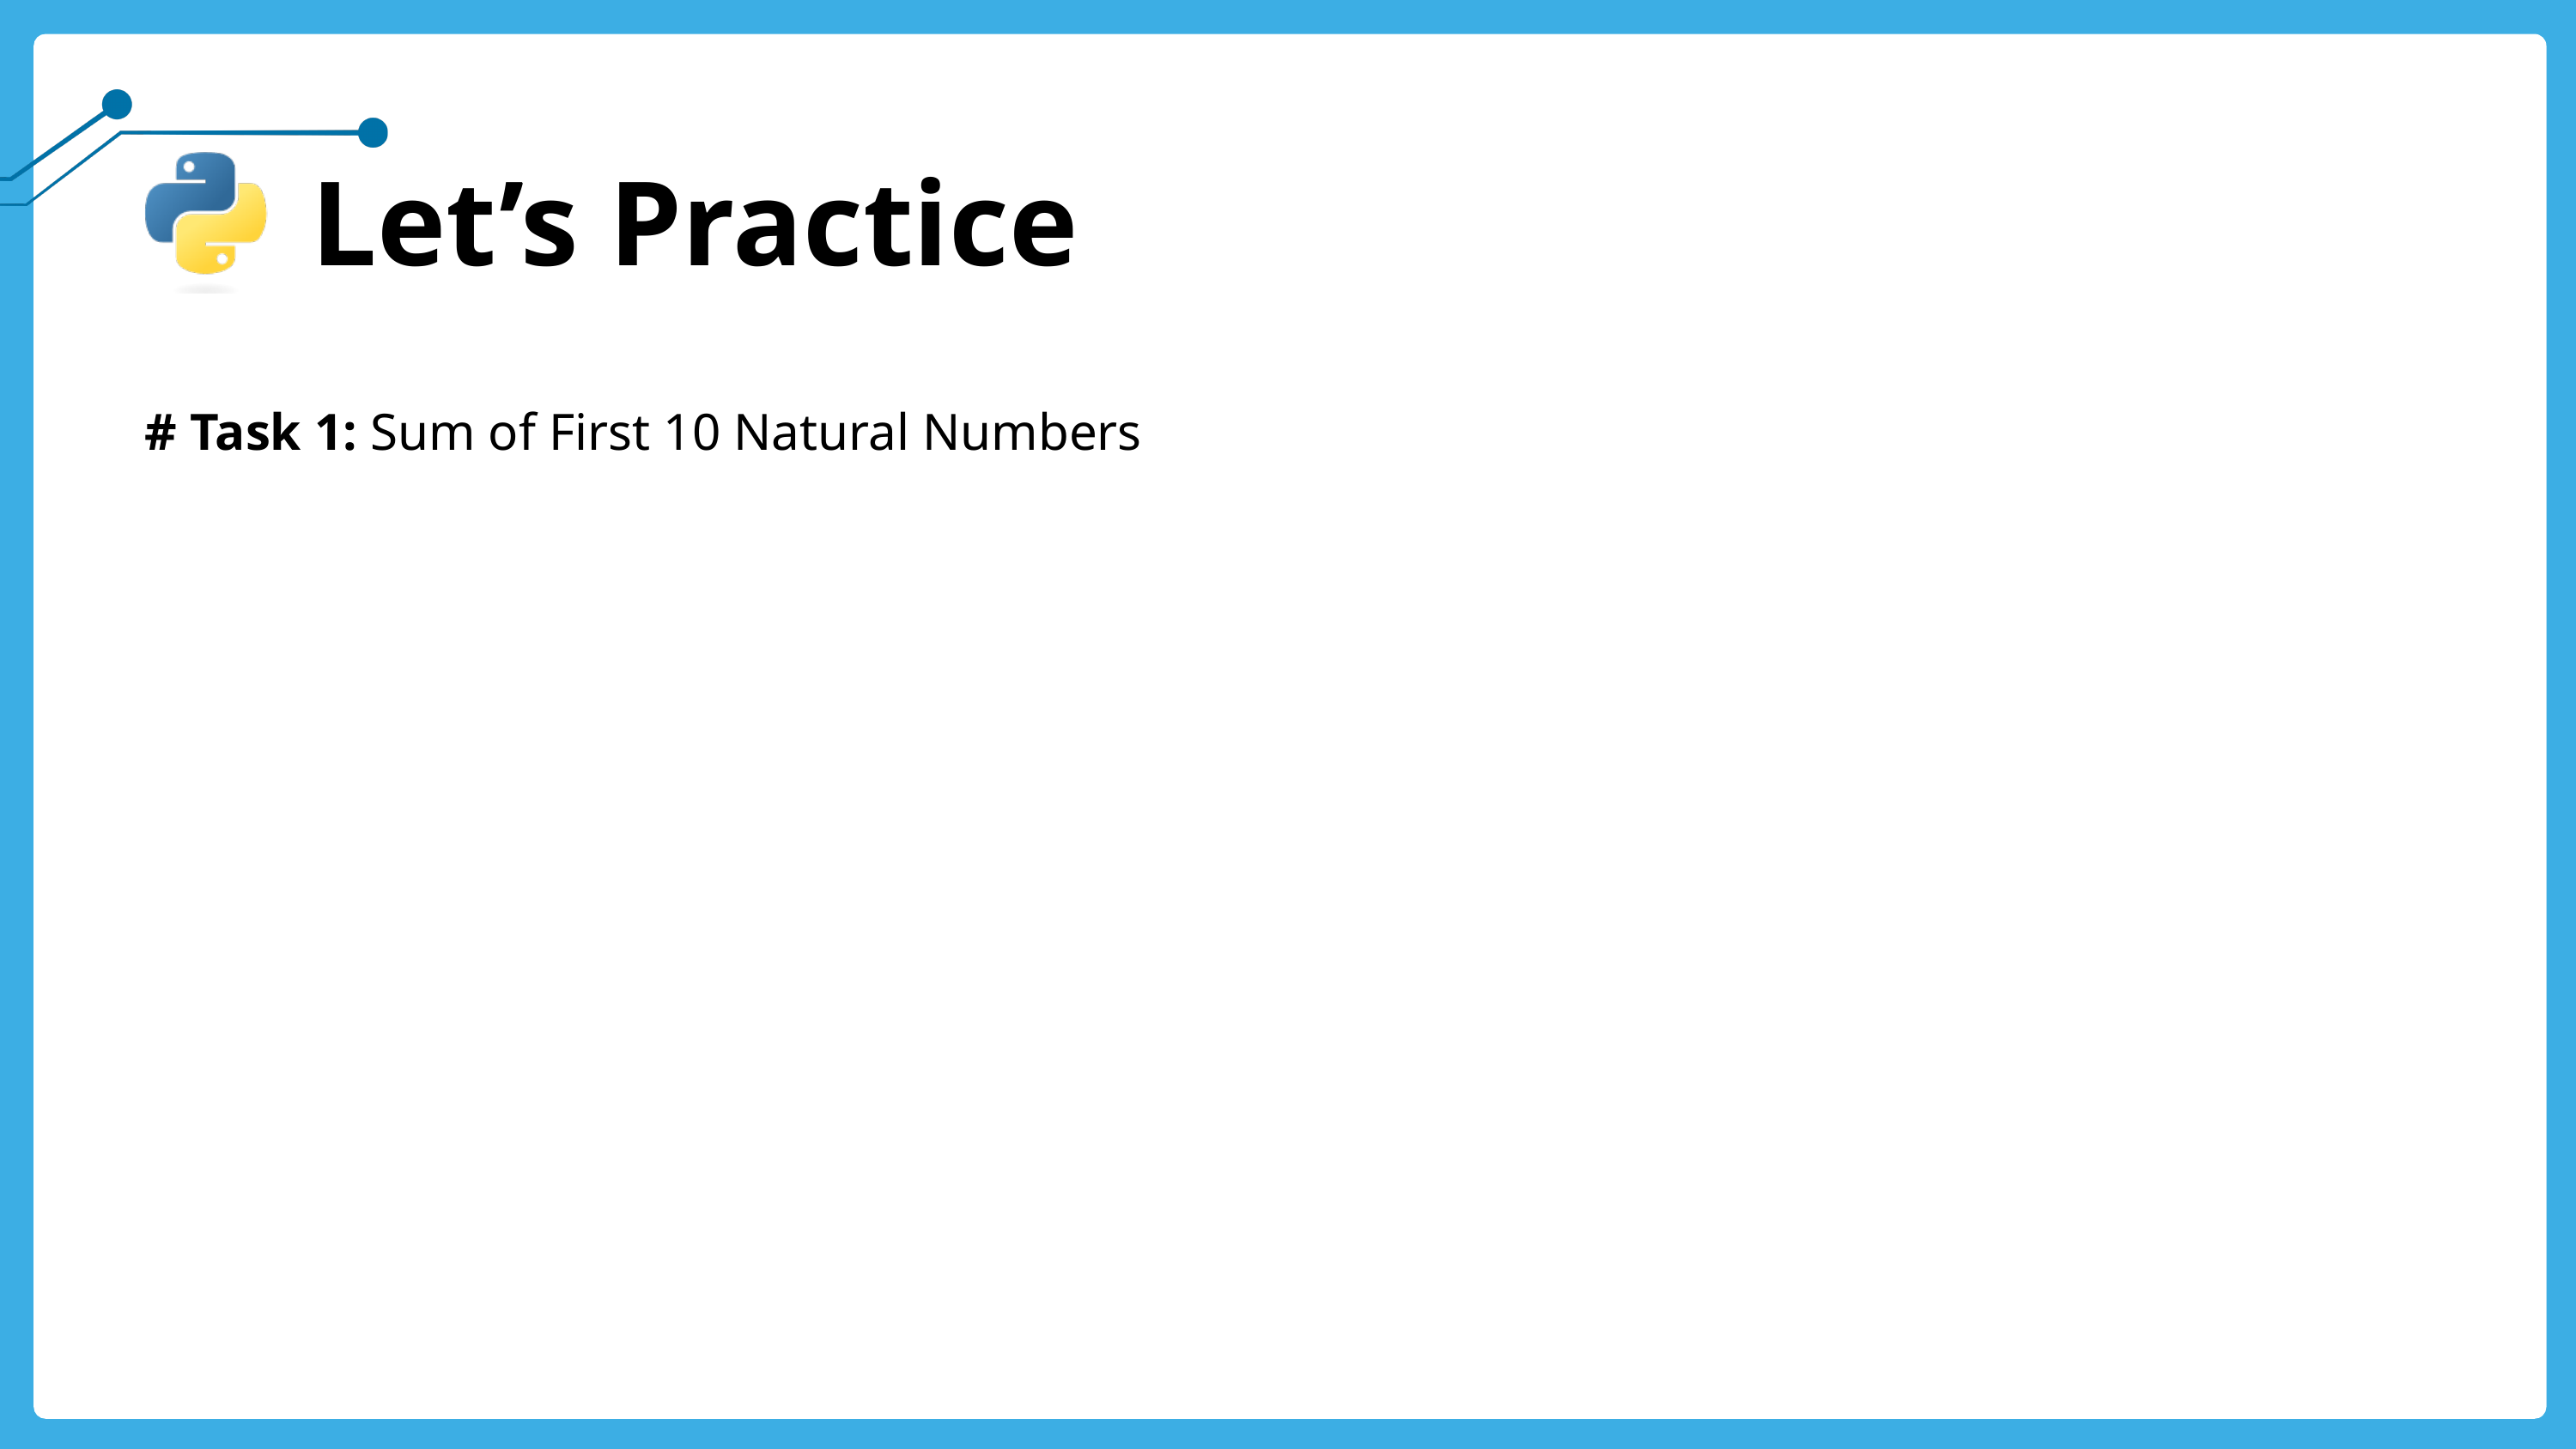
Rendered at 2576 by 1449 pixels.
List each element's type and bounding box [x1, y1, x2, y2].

text_box [0, 89, 27, 207]
text_box [33, 33, 2547, 1419]
